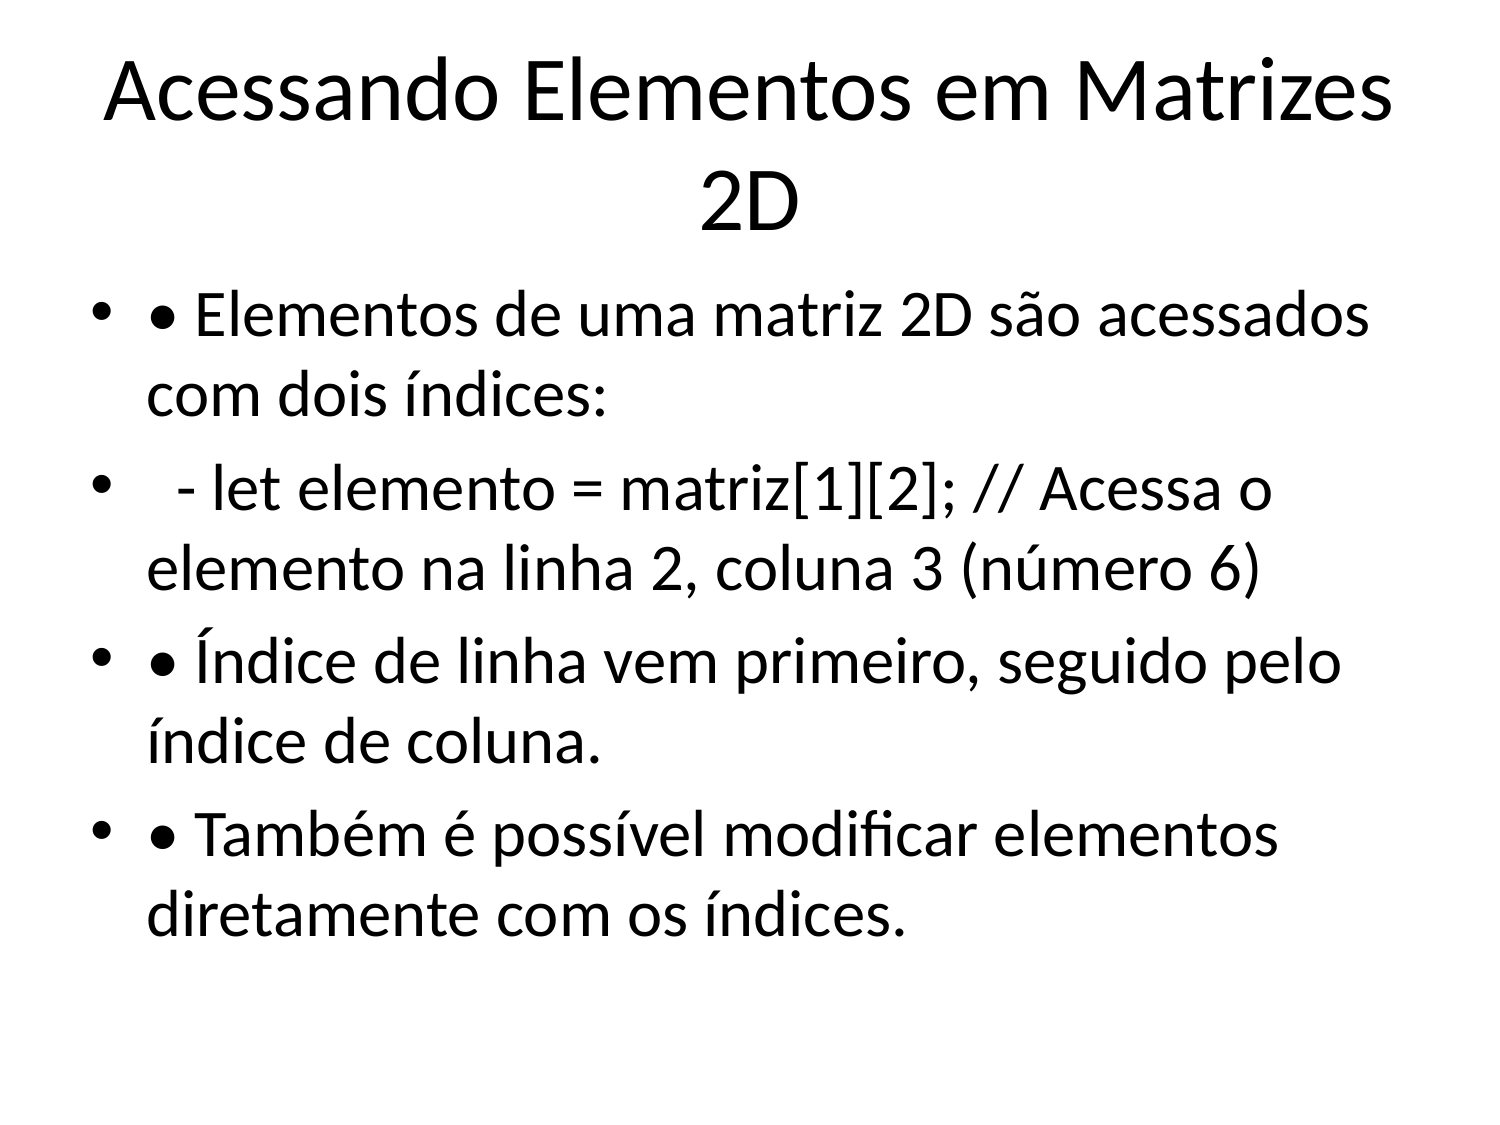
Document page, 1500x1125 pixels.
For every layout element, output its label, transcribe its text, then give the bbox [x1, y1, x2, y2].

title Acessando Elementos em Matrizes 2D [75, 45, 1425, 233]
list • Elementos de uma matriz 2D são acessados com dois índices: - let elemento = matriz[1][2]; // Acessa o elemento na linha 2, coluna 3 (número 6) • Índice de linha vem primeiro, seguido pelo índice de coluna. • Também é possível modificar elementos diretamente com os índices. [75, 262, 1425, 1005]
